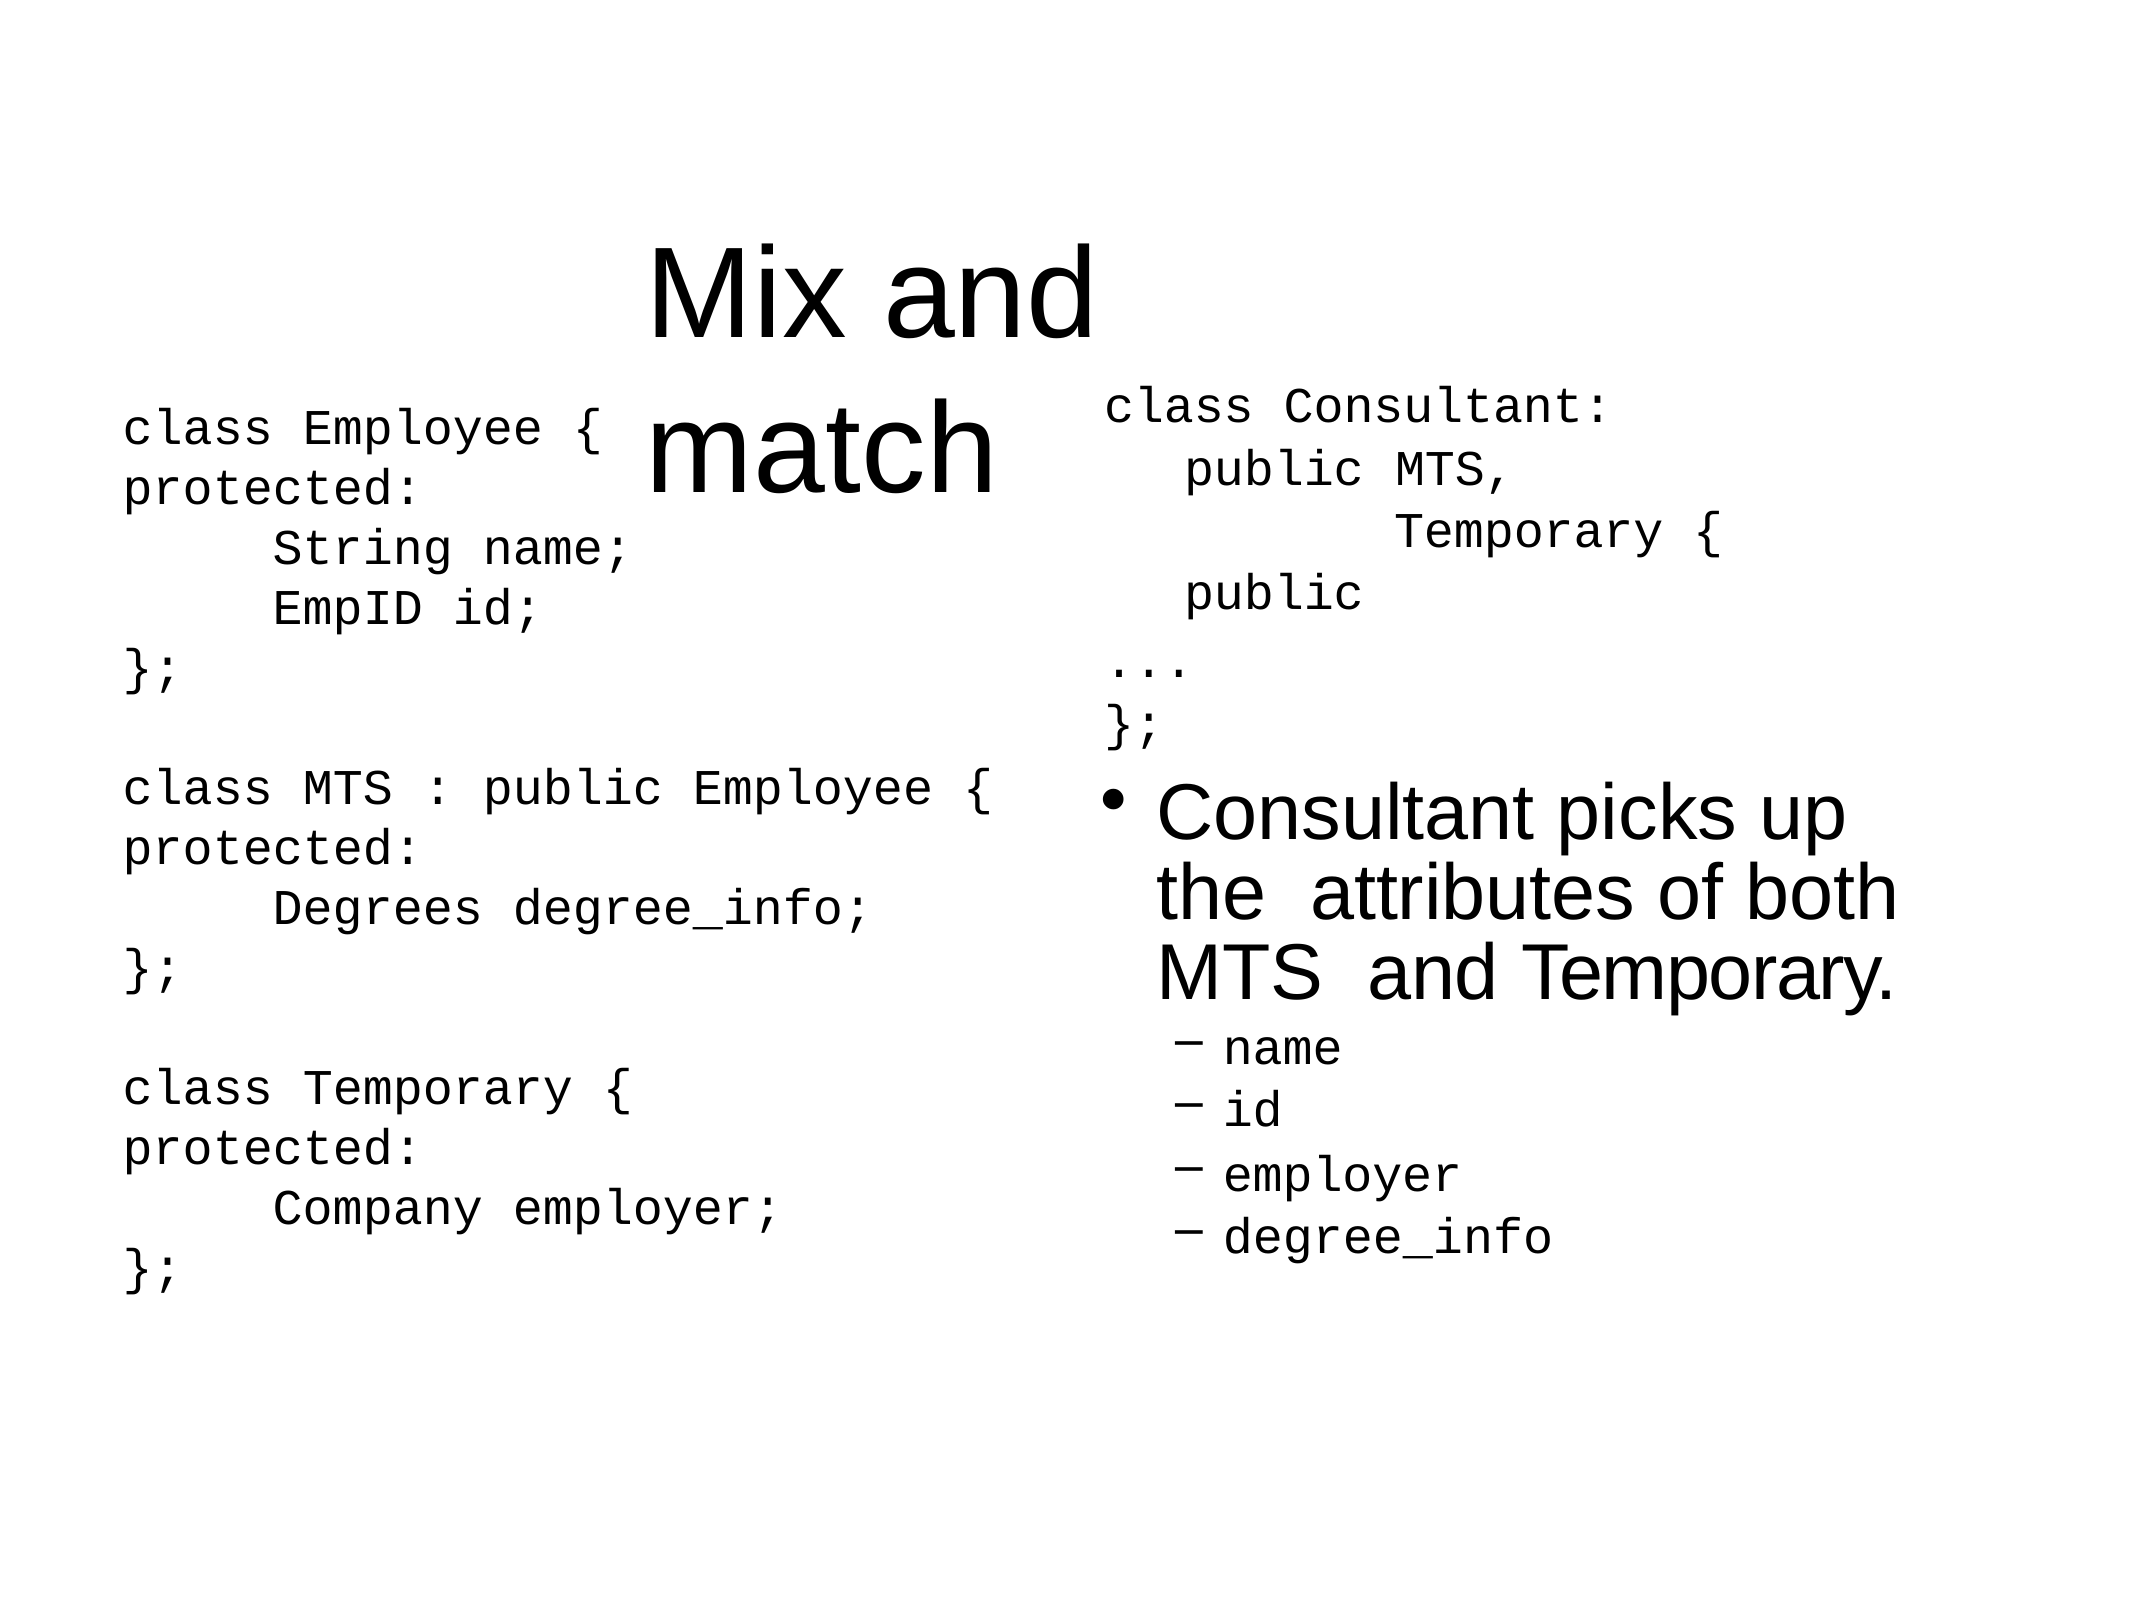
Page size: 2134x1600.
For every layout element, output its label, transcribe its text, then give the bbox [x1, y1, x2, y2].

list class Consultant: MTS, Temporary { ... }; Consultant picks up the attributes of both MTS and Temporary. name id employer degree_info [1097, 372, 1982, 1287]
text_box class Employee { protected: String name; EmpID id; }; class MTS : public Employee { protected: Degrees degree_info; }; class Temporary { protected: Company employer; }; [107, 387, 1038, 1303]
title Mix and match [643, 208, 1488, 519]
